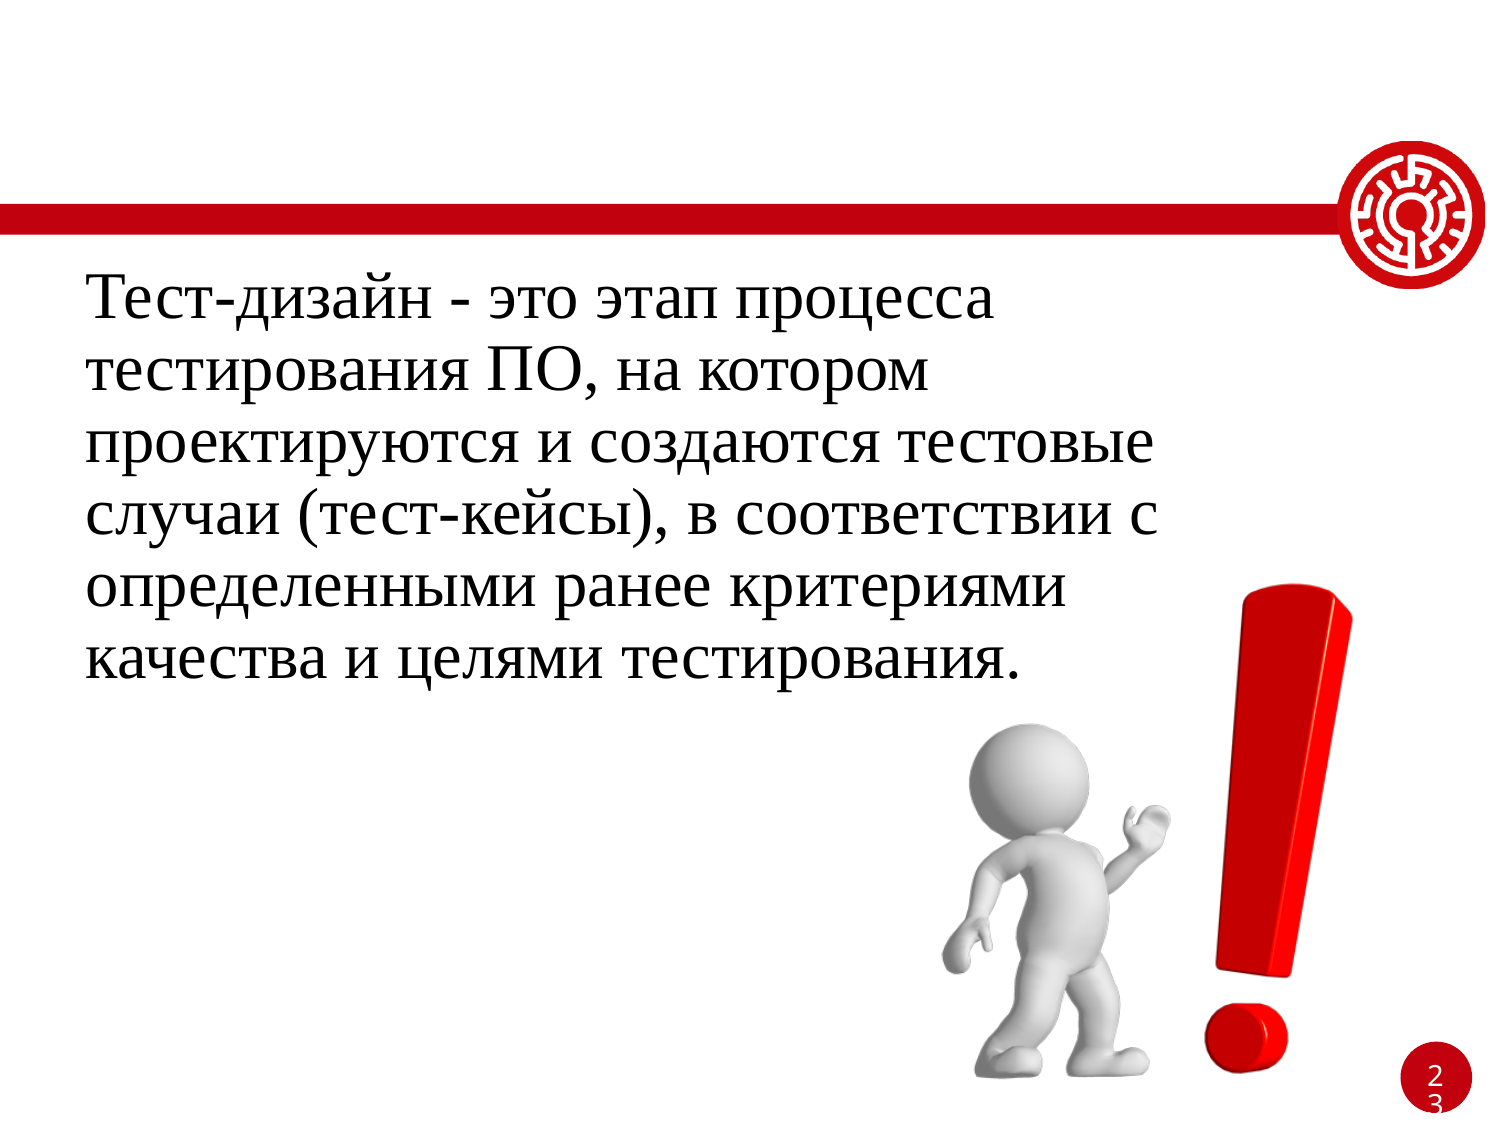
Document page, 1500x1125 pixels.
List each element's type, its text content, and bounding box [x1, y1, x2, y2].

picture [1337, 141, 1485, 289]
picture [923, 568, 1454, 1099]
list Тест-дизайн - это этап процесса тестирования ПО, на котором проектируются и создаются тестовые случаи (тест-кейсы), в соответствии с определенными ранее критериями качества и целями тестирования. [77, 253, 1314, 1009]
